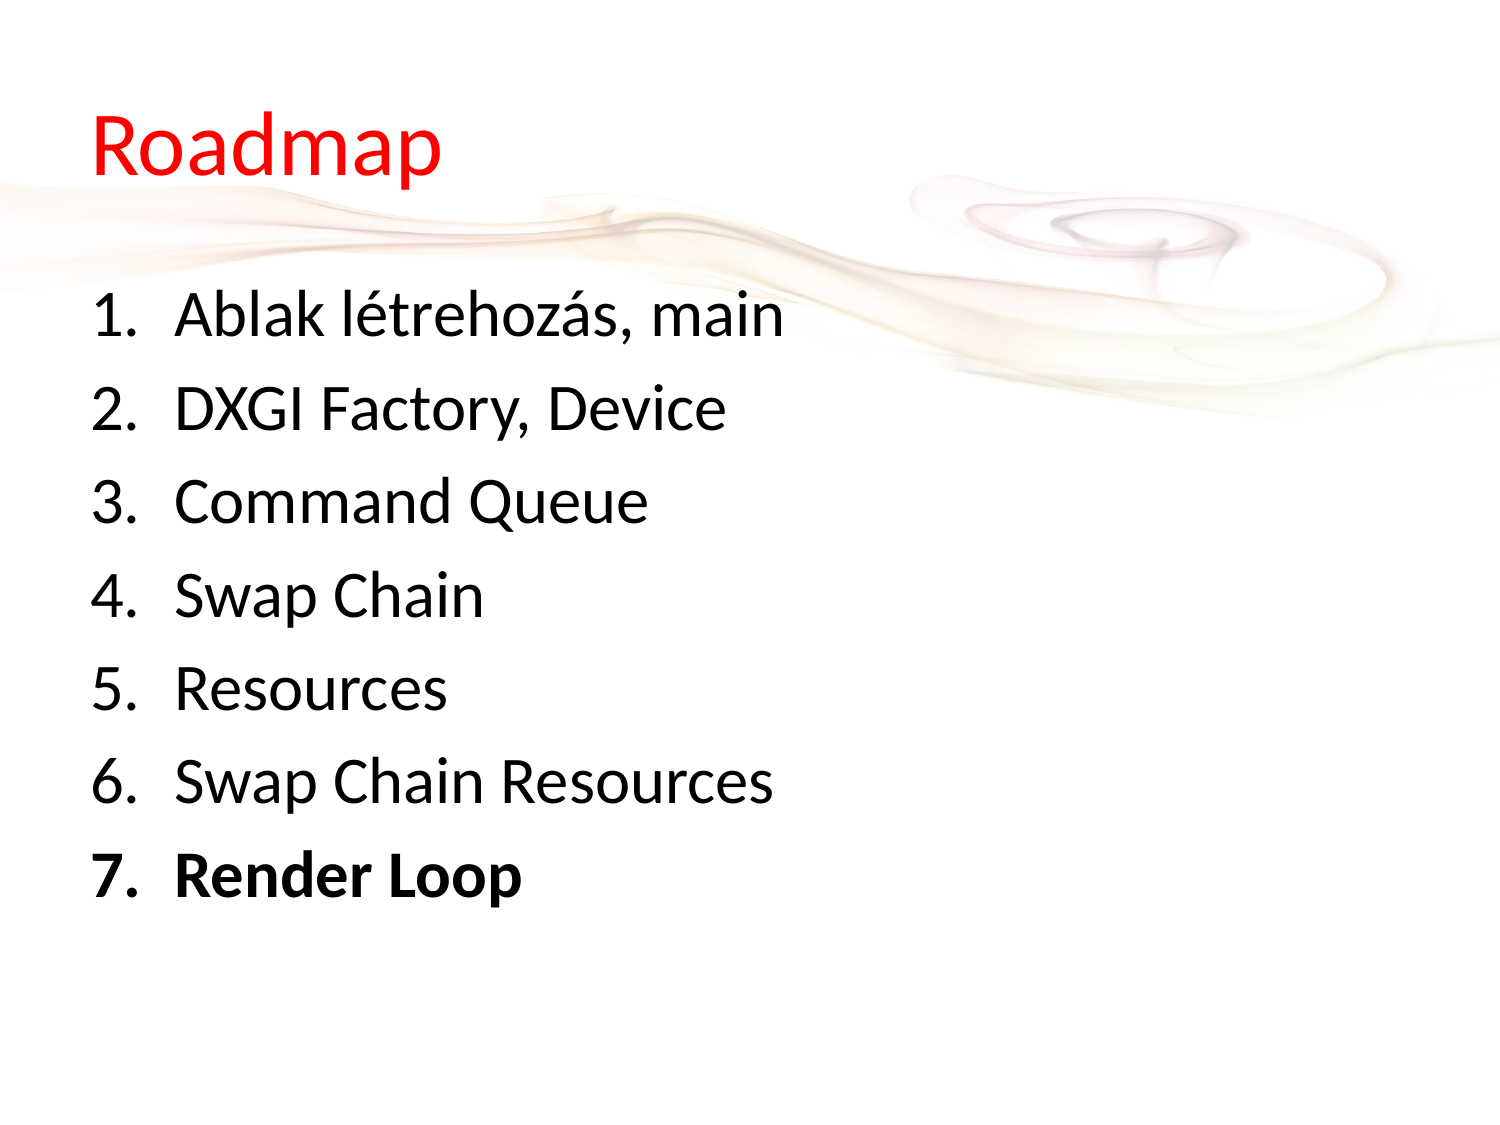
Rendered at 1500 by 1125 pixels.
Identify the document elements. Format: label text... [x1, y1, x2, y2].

list Ablak létrehozás, main DXGI Factory, Device Command Queue Swap Chain Resources Swap Chain Resources Render Loop [75, 262, 1425, 1100]
title Roadmap [75, 45, 1425, 233]
